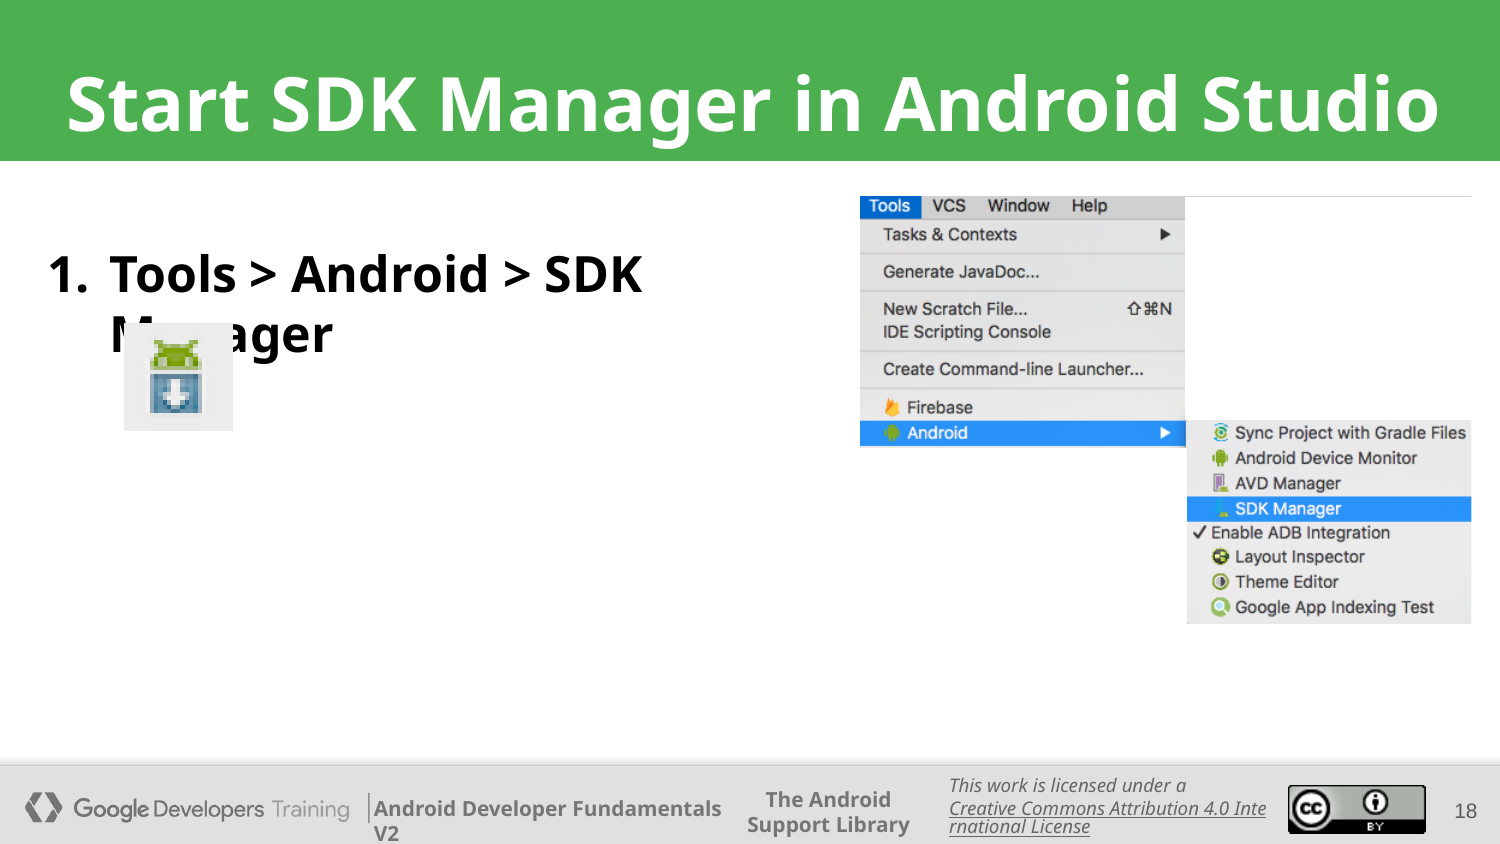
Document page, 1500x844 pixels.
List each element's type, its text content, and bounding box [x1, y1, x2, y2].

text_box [859, 196, 1472, 625]
text_box Tools > Android > SDK Manager [19, 227, 838, 734]
picture [0, 161, 1500, 844]
slide_number ‹#› [1402, 777, 1493, 842]
title Start SDK Manager in Android Studio [51, 28, 1472, 122]
